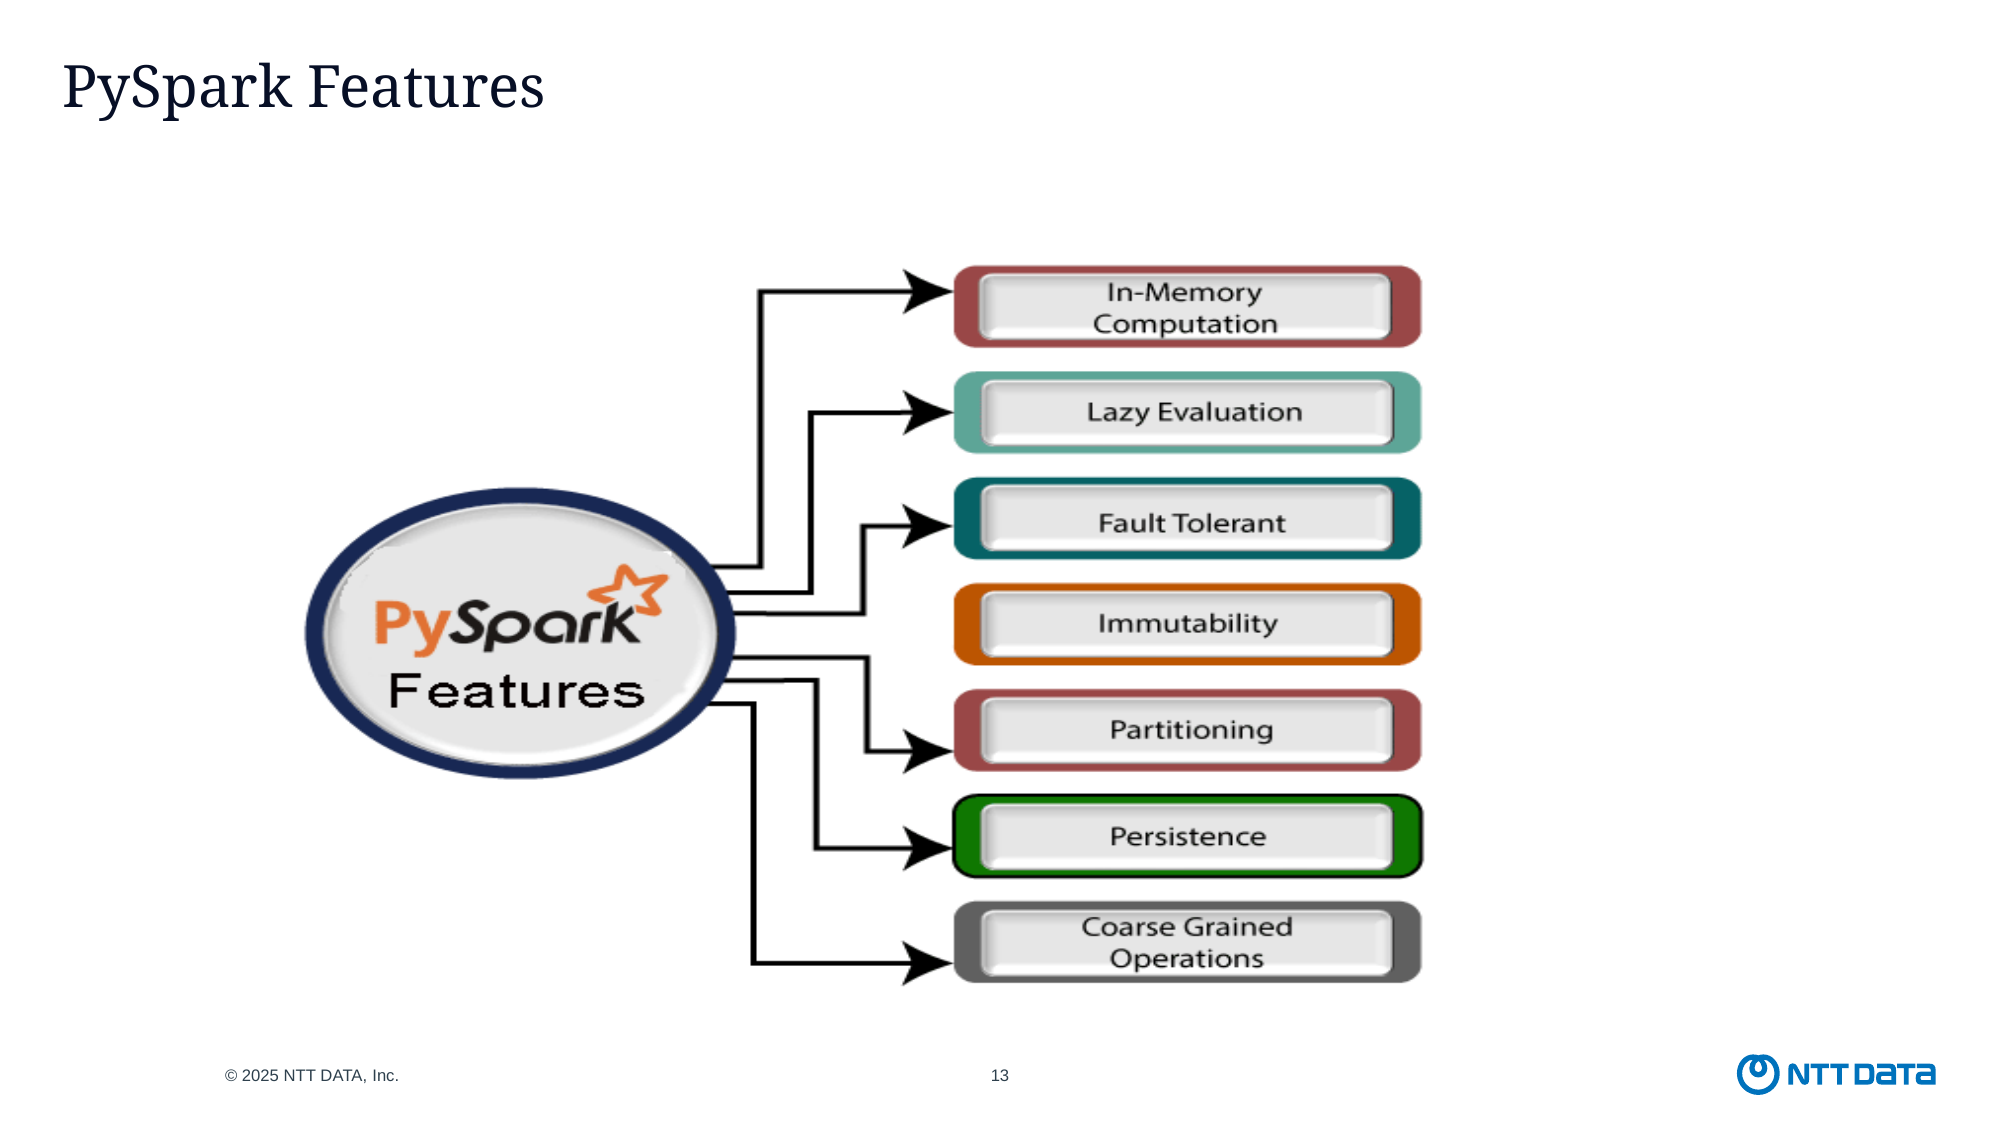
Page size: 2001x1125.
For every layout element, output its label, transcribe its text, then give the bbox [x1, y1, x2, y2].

title PySpark Features [62, 50, 1938, 138]
slide_number 13 [912, 1050, 1088, 1101]
footer © 2025 NTT DATA, Inc. [225, 1050, 901, 1101]
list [285, 234, 1468, 1016]
